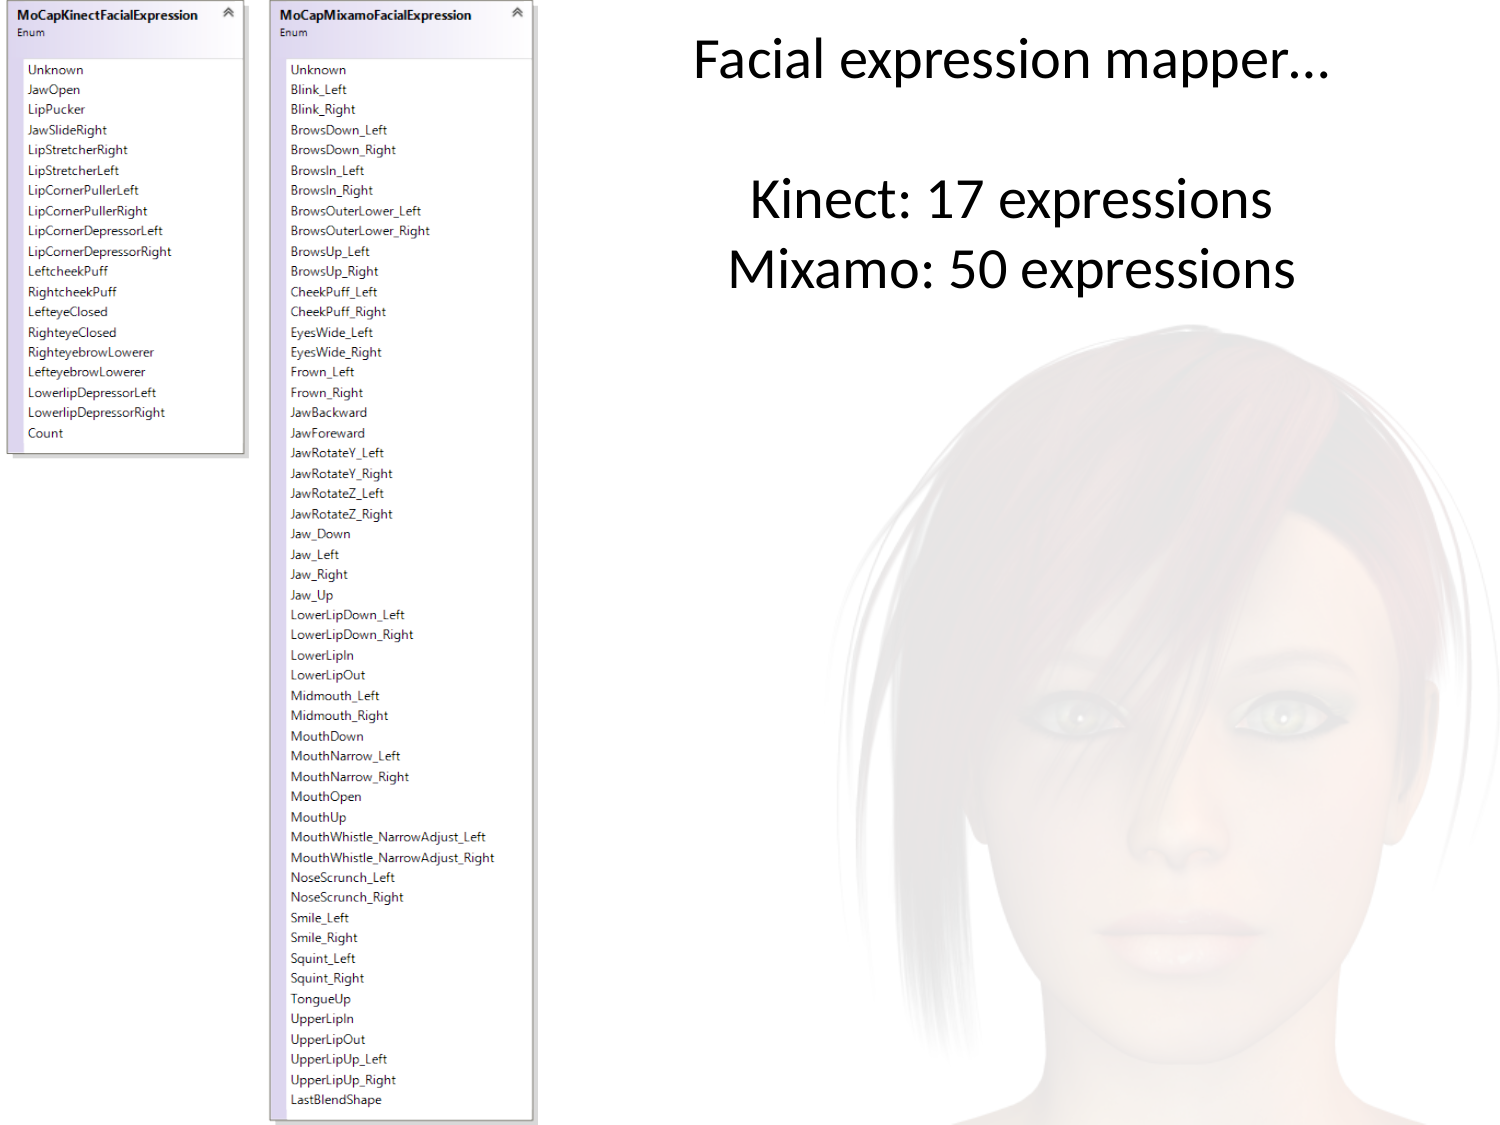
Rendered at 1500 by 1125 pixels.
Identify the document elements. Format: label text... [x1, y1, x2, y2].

text_box Facial expression mapper… Kinect: 17 expressions Mixamo: 50 expressions [678, 12, 1345, 308]
picture [5, 0, 538, 1125]
